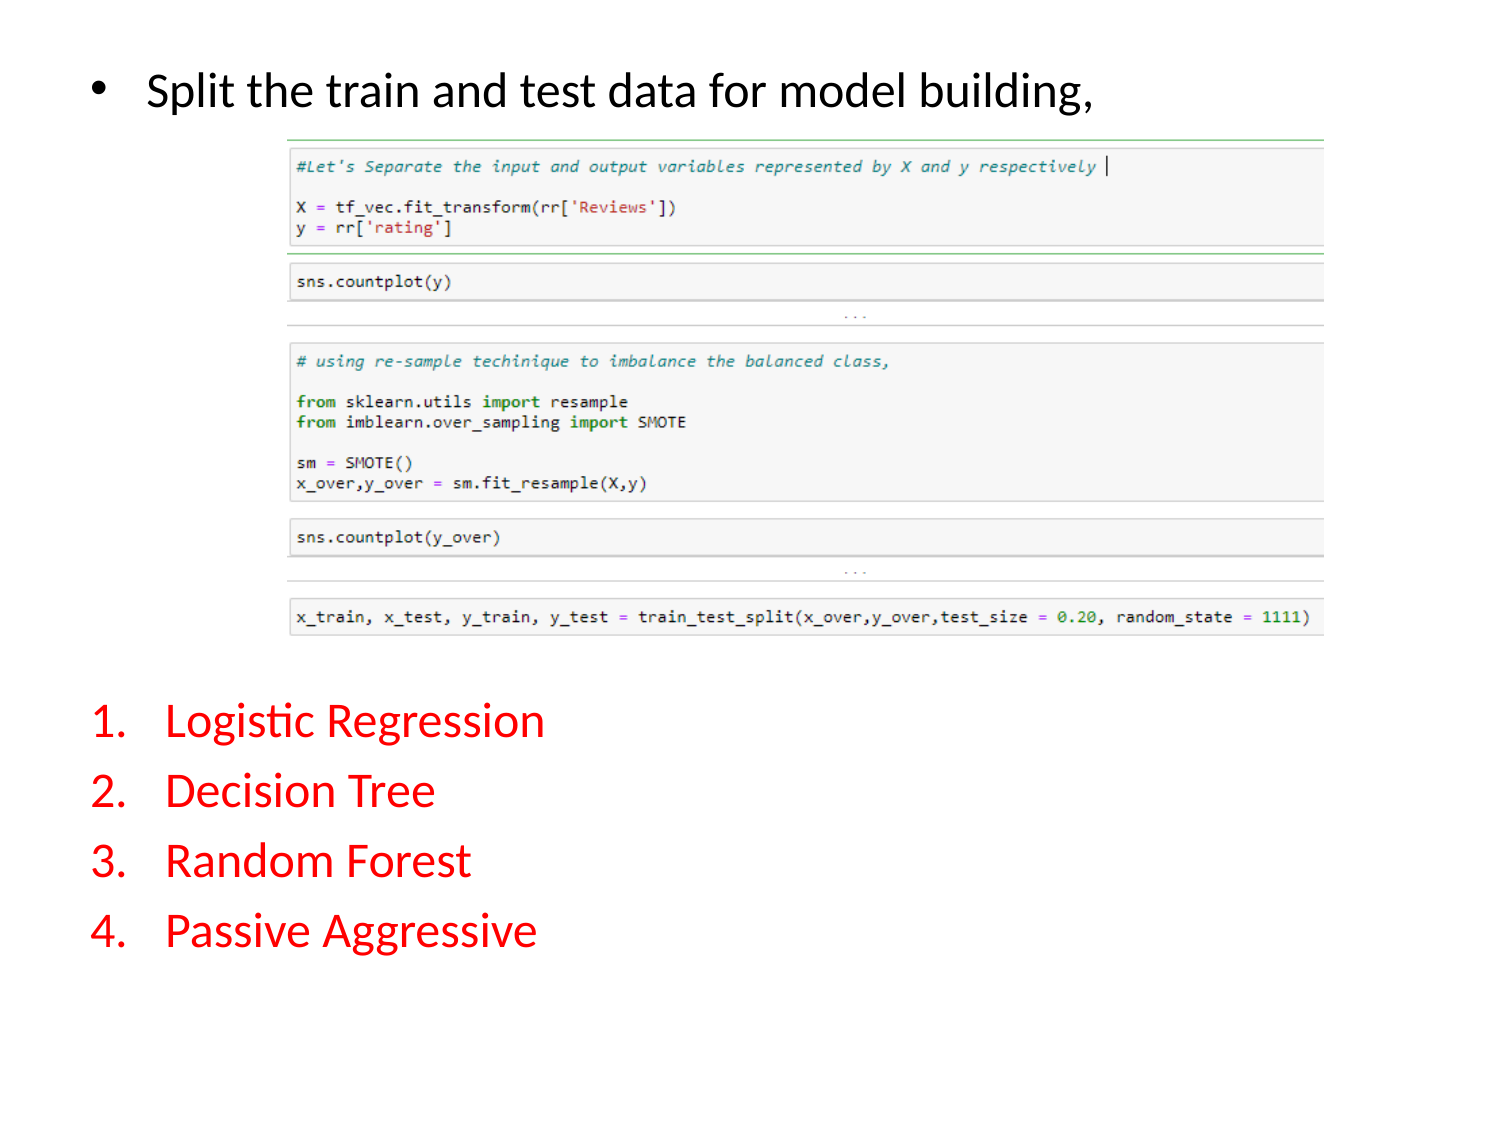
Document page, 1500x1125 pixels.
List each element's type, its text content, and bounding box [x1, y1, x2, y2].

picture [287, 137, 1324, 641]
list Split the train and test data for model building, Logistic Regression Decision Tree Random Forest Passive Aggressive [75, 50, 1425, 1005]
